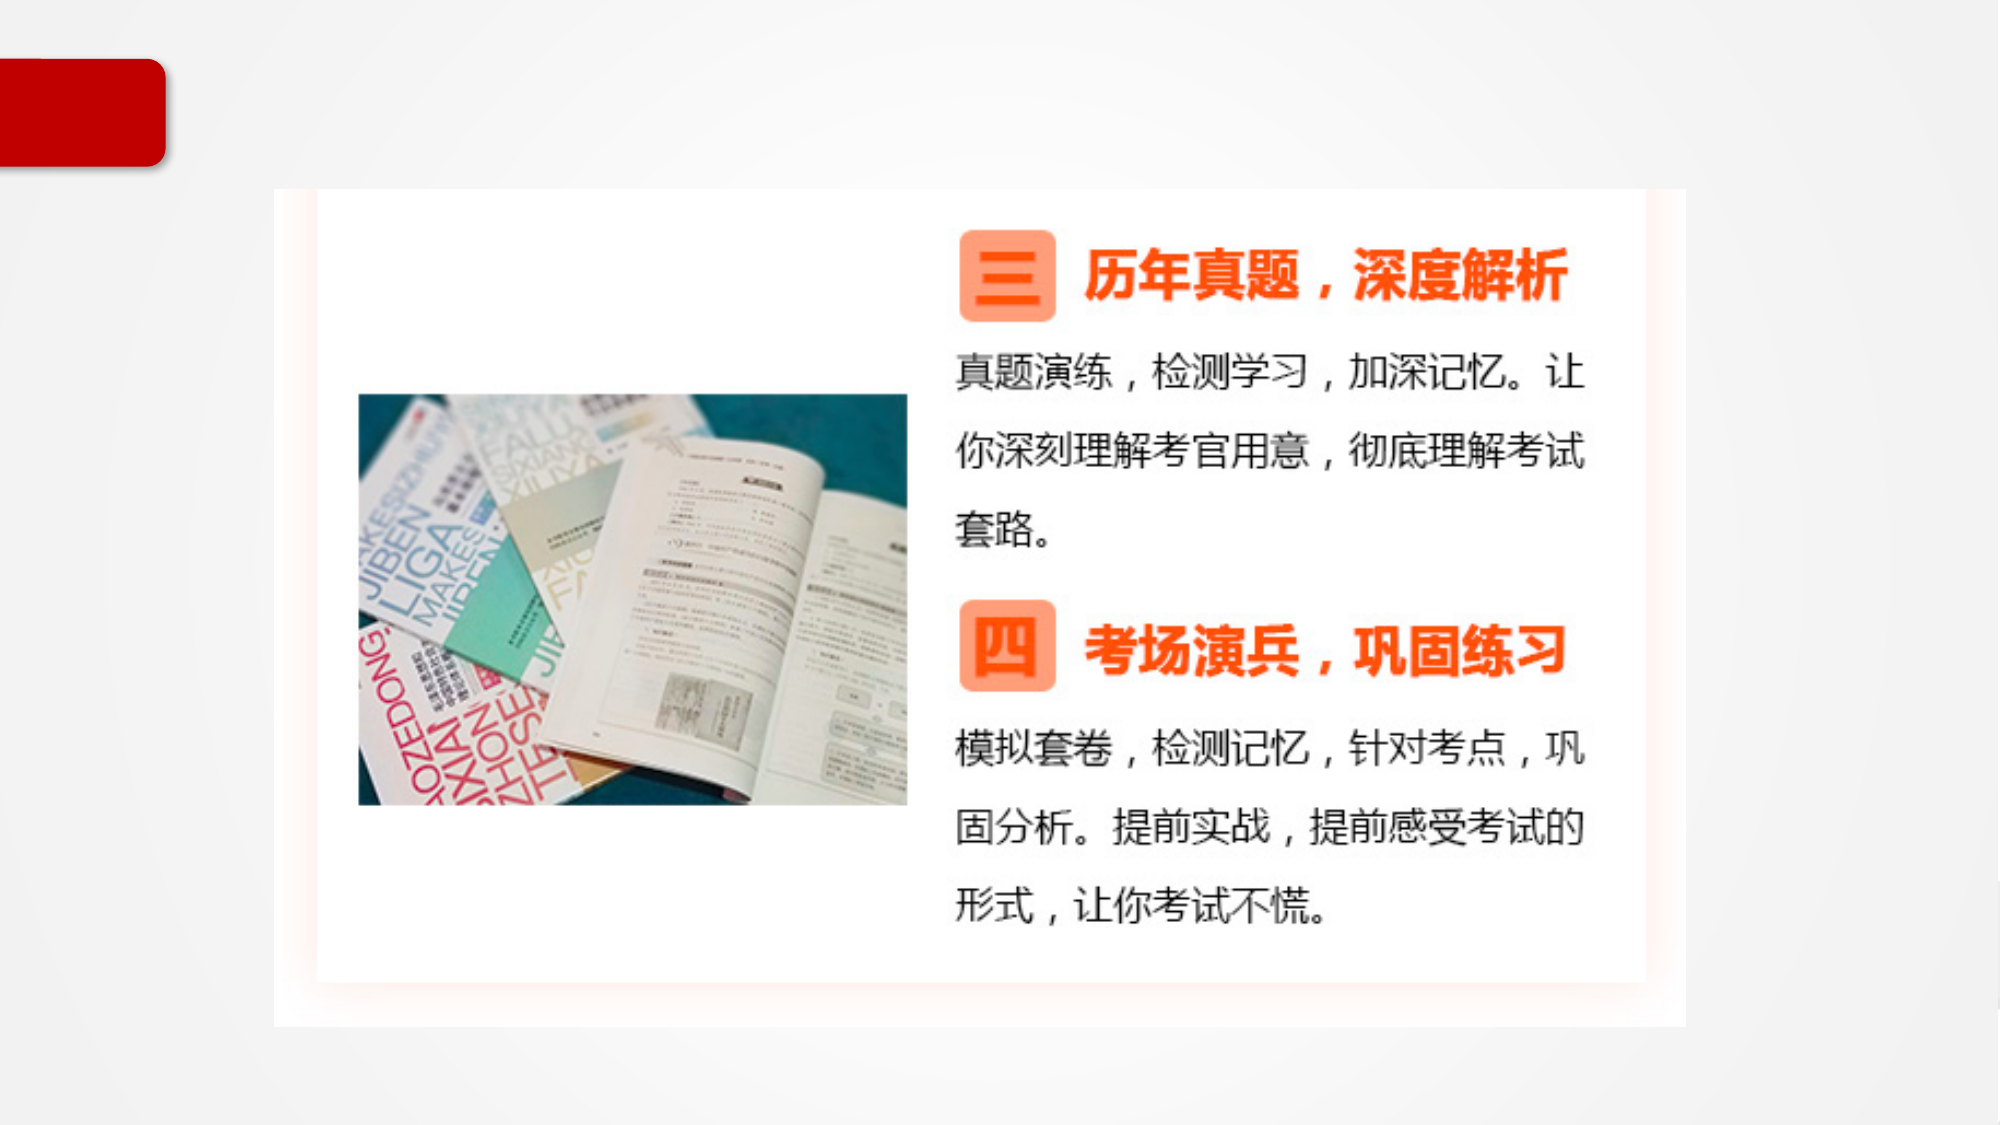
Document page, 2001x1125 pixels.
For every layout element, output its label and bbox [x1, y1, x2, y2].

picture [0, 0, 2000, 1125]
text_box [0, 58, 166, 167]
